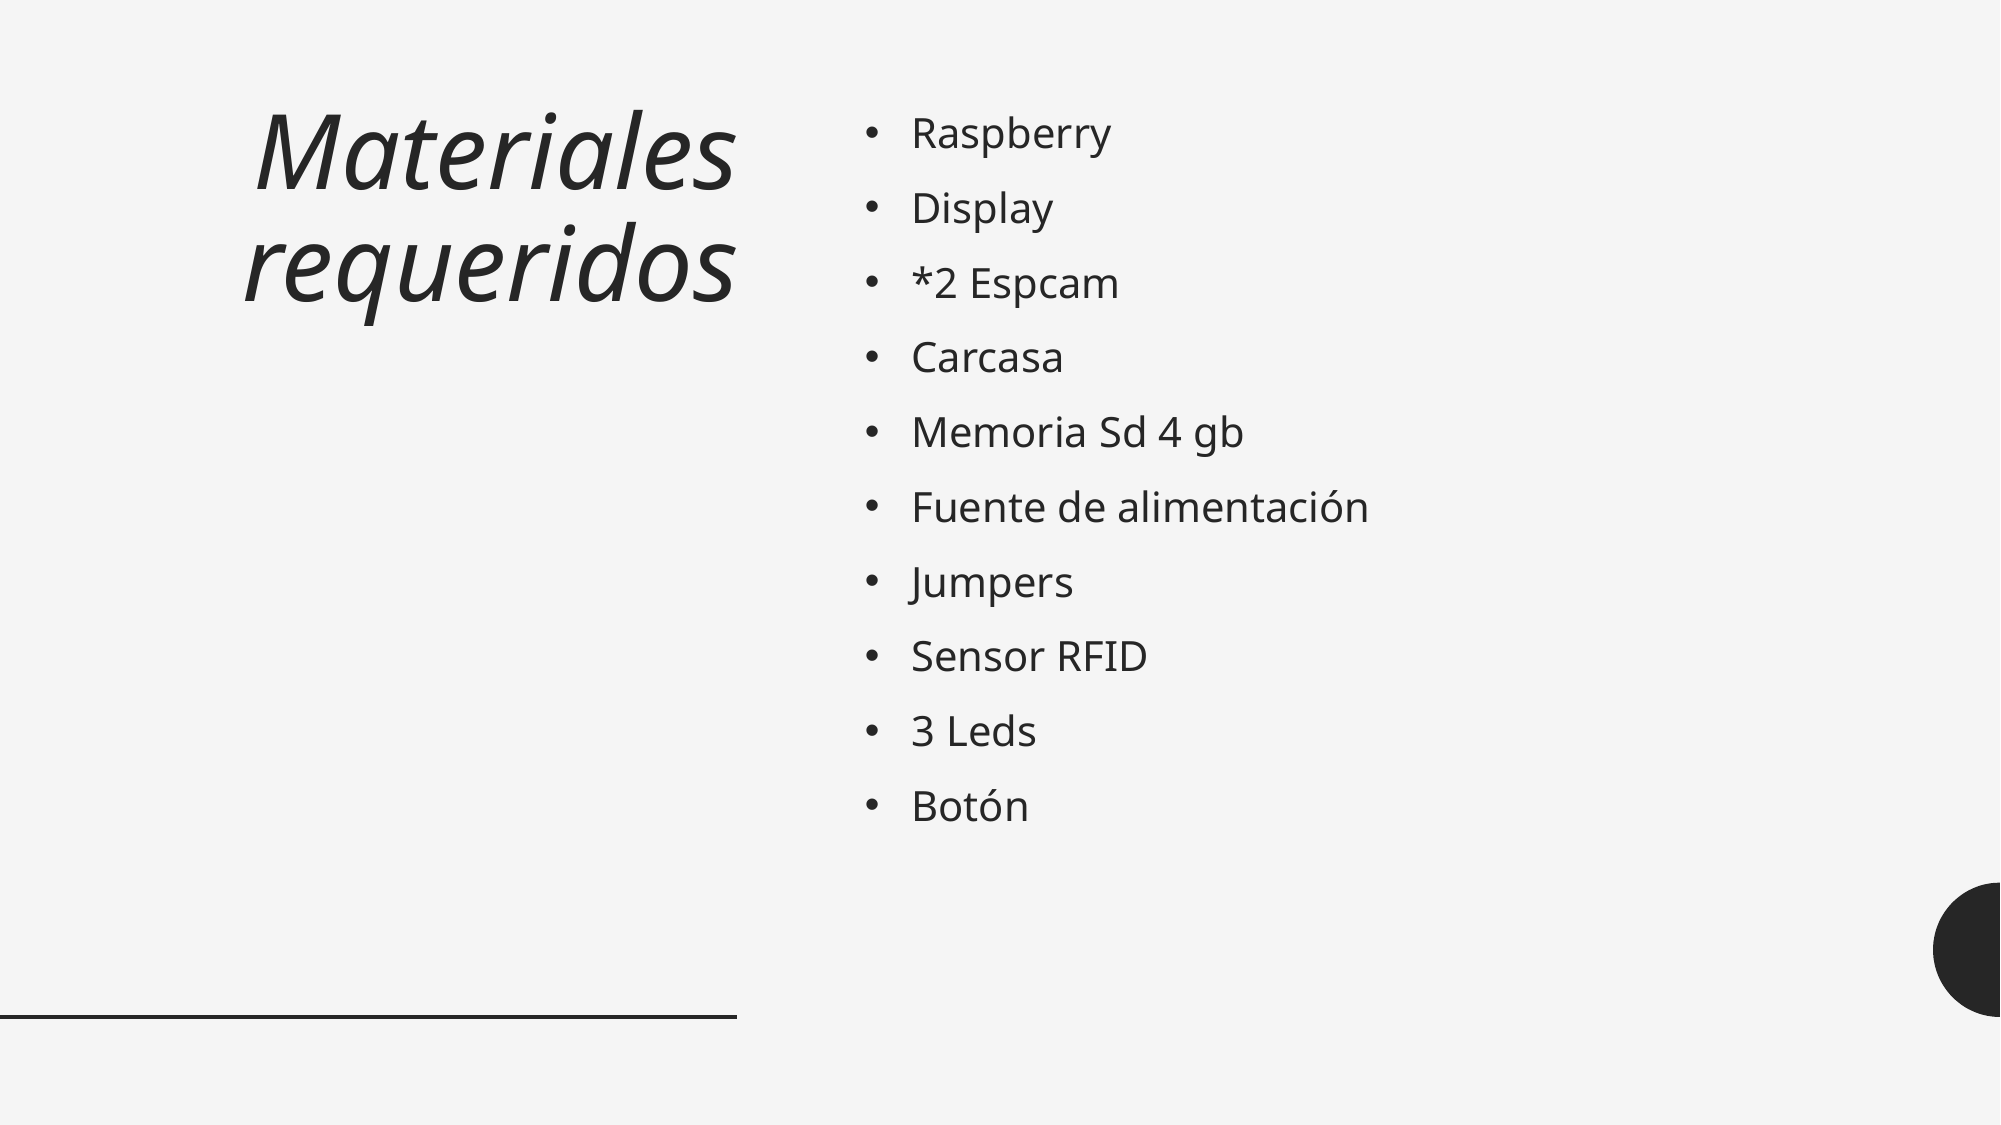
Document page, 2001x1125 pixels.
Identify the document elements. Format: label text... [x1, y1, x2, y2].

list Raspberry Display *2 Espcam Carcasa Memoria Sd 4 gb Fuente de alimentación Jumpers Sensor RFID 3 Leds Botón [849, 93, 1875, 1022]
title Materiales requeridos [125, 91, 754, 905]
